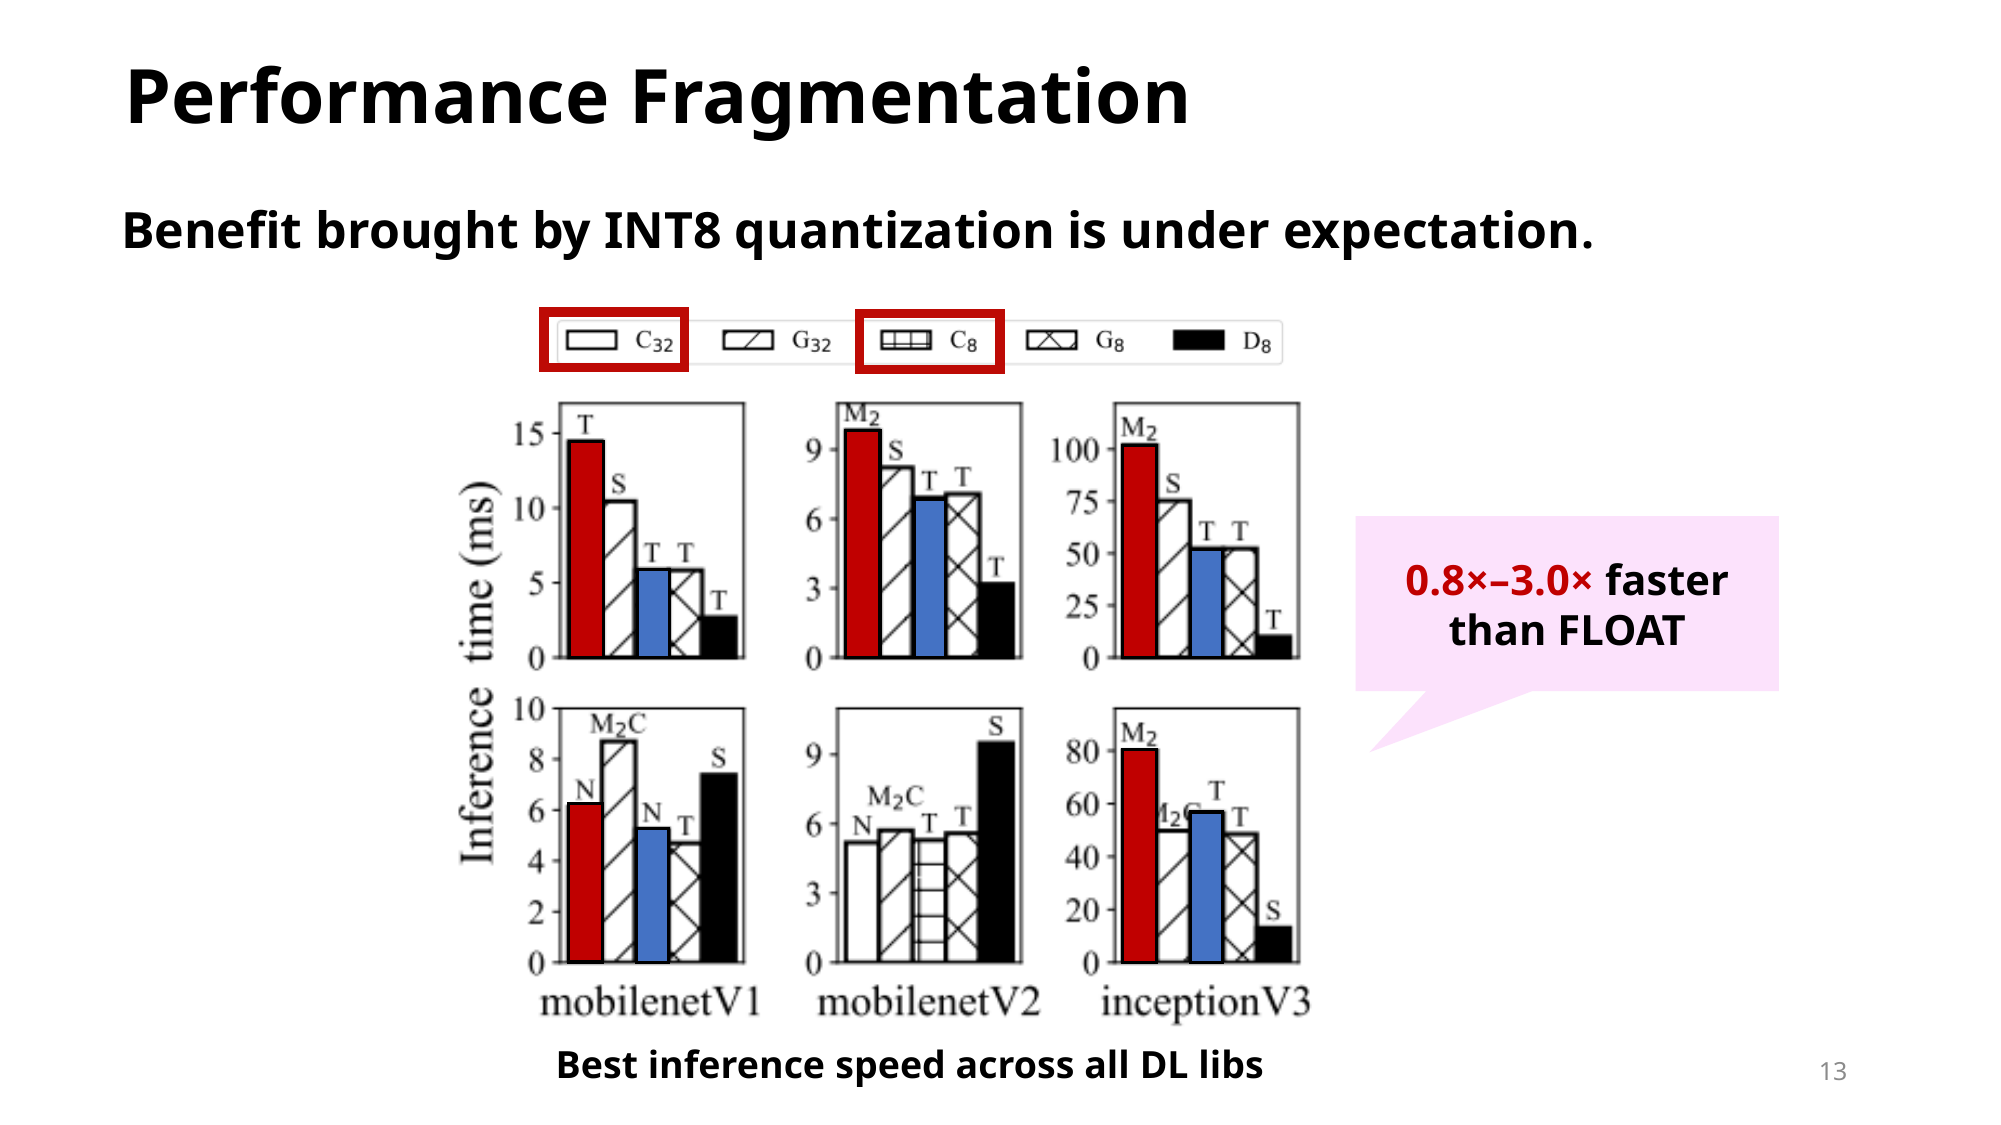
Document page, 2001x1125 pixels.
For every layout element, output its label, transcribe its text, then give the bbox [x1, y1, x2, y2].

text_box 0.8×–3.0× faster than FLOAT [1354, 514, 1780, 754]
slide_number 13 [1412, 1042, 1863, 1103]
text_box Best inference speed across all DL libs [540, 1035, 1299, 1094]
picture [553, 313, 1286, 370]
picture [442, 383, 1325, 1035]
title Performance Fragmentation [109, 0, 1835, 208]
text_box [543, 311, 685, 369]
text_box Benefit brought by INT8 quantization is under expectation. [106, 179, 1969, 267]
